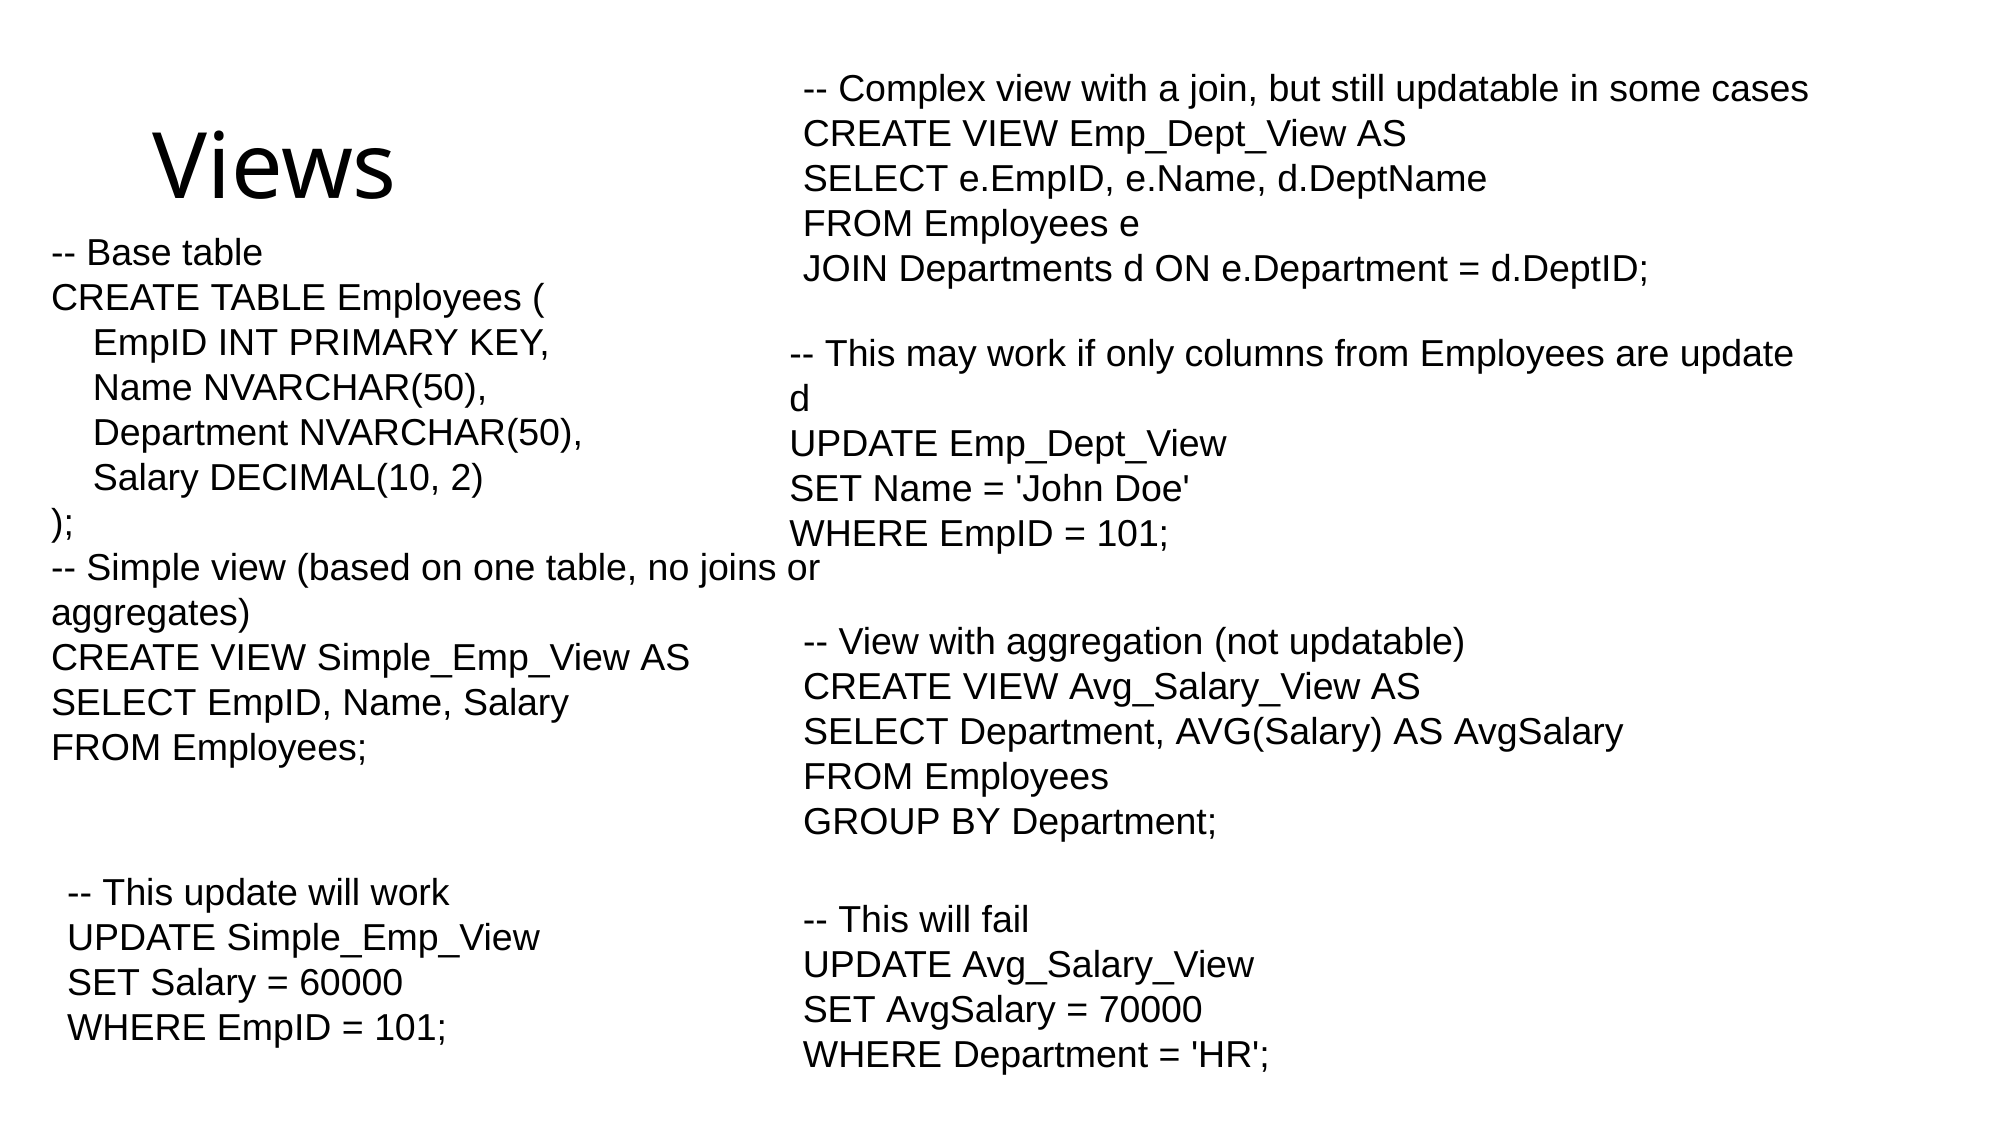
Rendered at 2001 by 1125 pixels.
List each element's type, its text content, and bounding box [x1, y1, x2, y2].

text_box -- This may work if only columns from Employees are updated UPDATE Emp_Dept_View SET Name = 'John Doe' WHERE EmpID = 101; [774, 321, 1816, 607]
list -- Base table CREATE TABLE Employees ( EmpID INT PRIMARY KEY, Name NVARCHAR(50), Department NVARCHAR(50), Salary DECIMAL(10, 2) ); -- Simple view (based on one table, no joins or aggregates) CREATE VIEW Simple_Emp_View AS SELECT EmpID, Name, Salary FROM Employees; [35, 220, 847, 911]
text_box -- Complex view with a join, but still updatable in some cases CREATE VIEW Emp_Dept_View AS SELECT e.EmpID, e.Name, d.DeptName FROM Employees e JOIN Departments d ON e.Department = d.DeptID; [787, 56, 1964, 342]
text_box -- View with aggregation (not updatable) CREATE VIEW Avg_Salary_View AS SELECT Department, AVG(Salary) AS AvgSalary FROM Employees GROUP BY Department; [788, 609, 1788, 895]
title Views [137, 59, 787, 220]
text_box -- This will fail UPDATE Avg_Salary_View SET AvgSalary = 70000 WHERE Department = 'HR'; [787, 887, 1498, 1125]
text_box -- This update will work UPDATE Simple_Emp_View SET Salary = 60000 WHERE EmpID = 101; [52, 860, 788, 1100]
